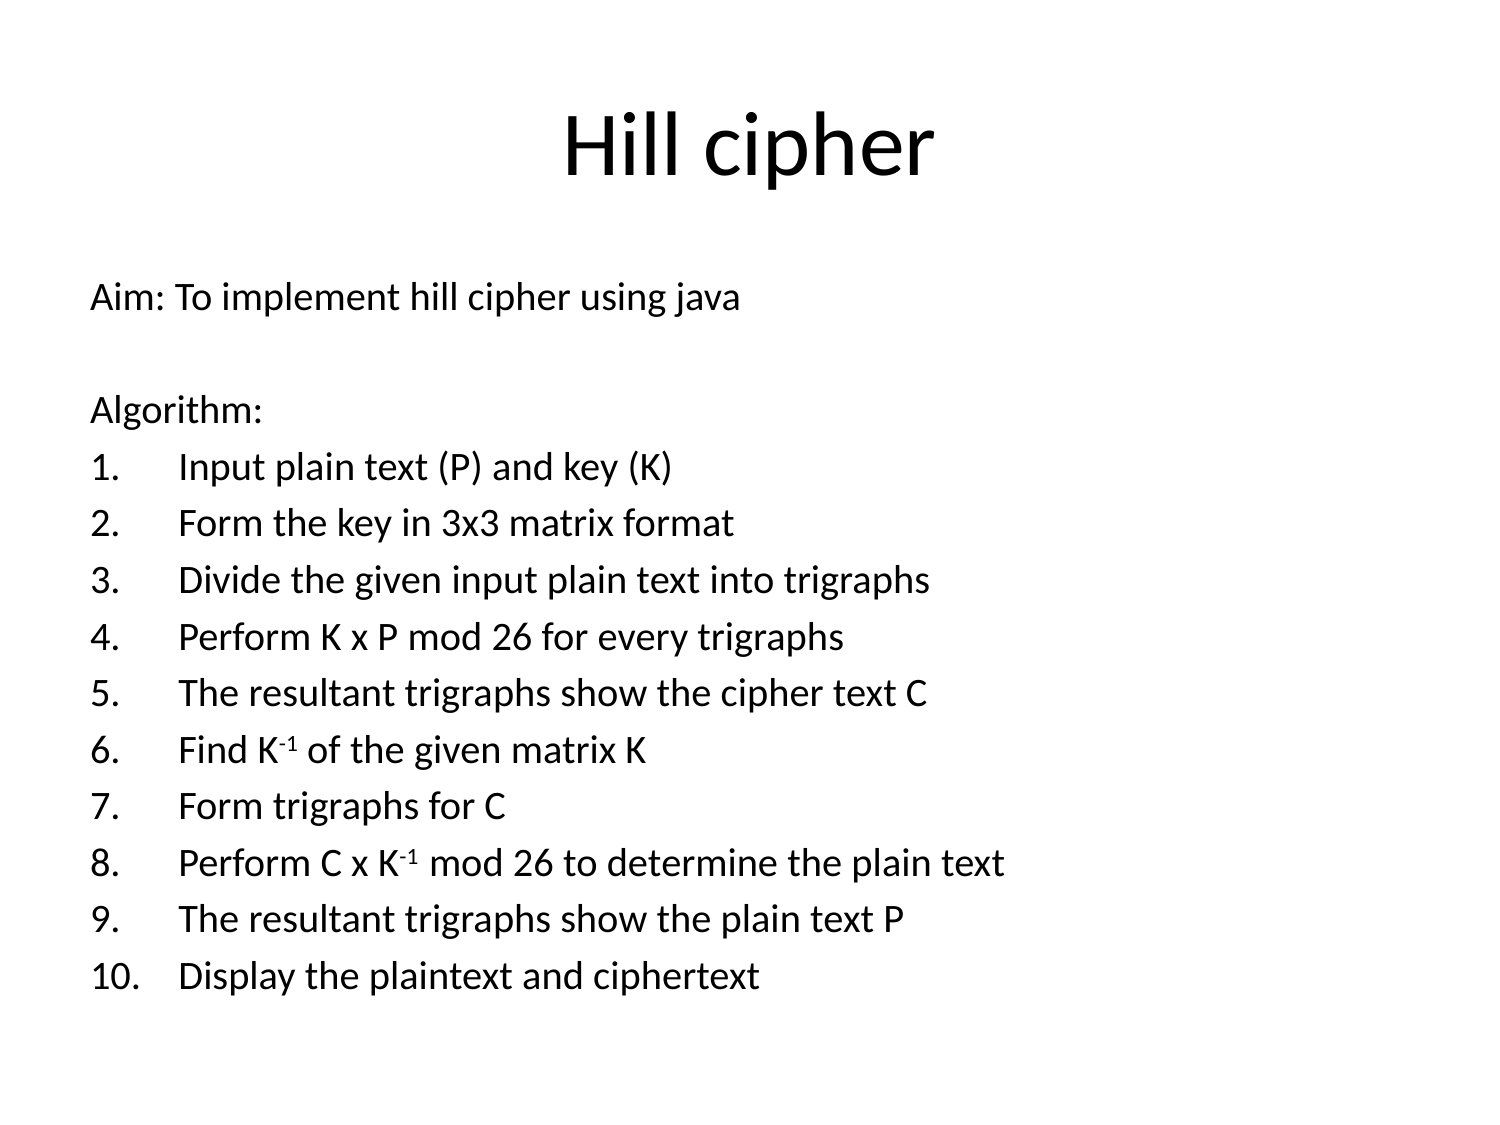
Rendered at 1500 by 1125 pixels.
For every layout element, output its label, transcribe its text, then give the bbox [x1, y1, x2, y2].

title Hill cipher [75, 45, 1425, 233]
list Aim: To implement hill cipher using java Algorithm: Input plain text (P) and key (K) Form the key in 3x3 matrix format Divide the given input plain text into trigraphs Perform K x P mod 26 for every trigraphs The resultant trigraphs show the cipher text C Find K-1 of the given matrix K Form trigraphs for C Perform C x K-1 mod 26 to determine the plain text The resultant trigraphs show the plain text P Display the plaintext and ciphertext [75, 262, 1425, 1005]
